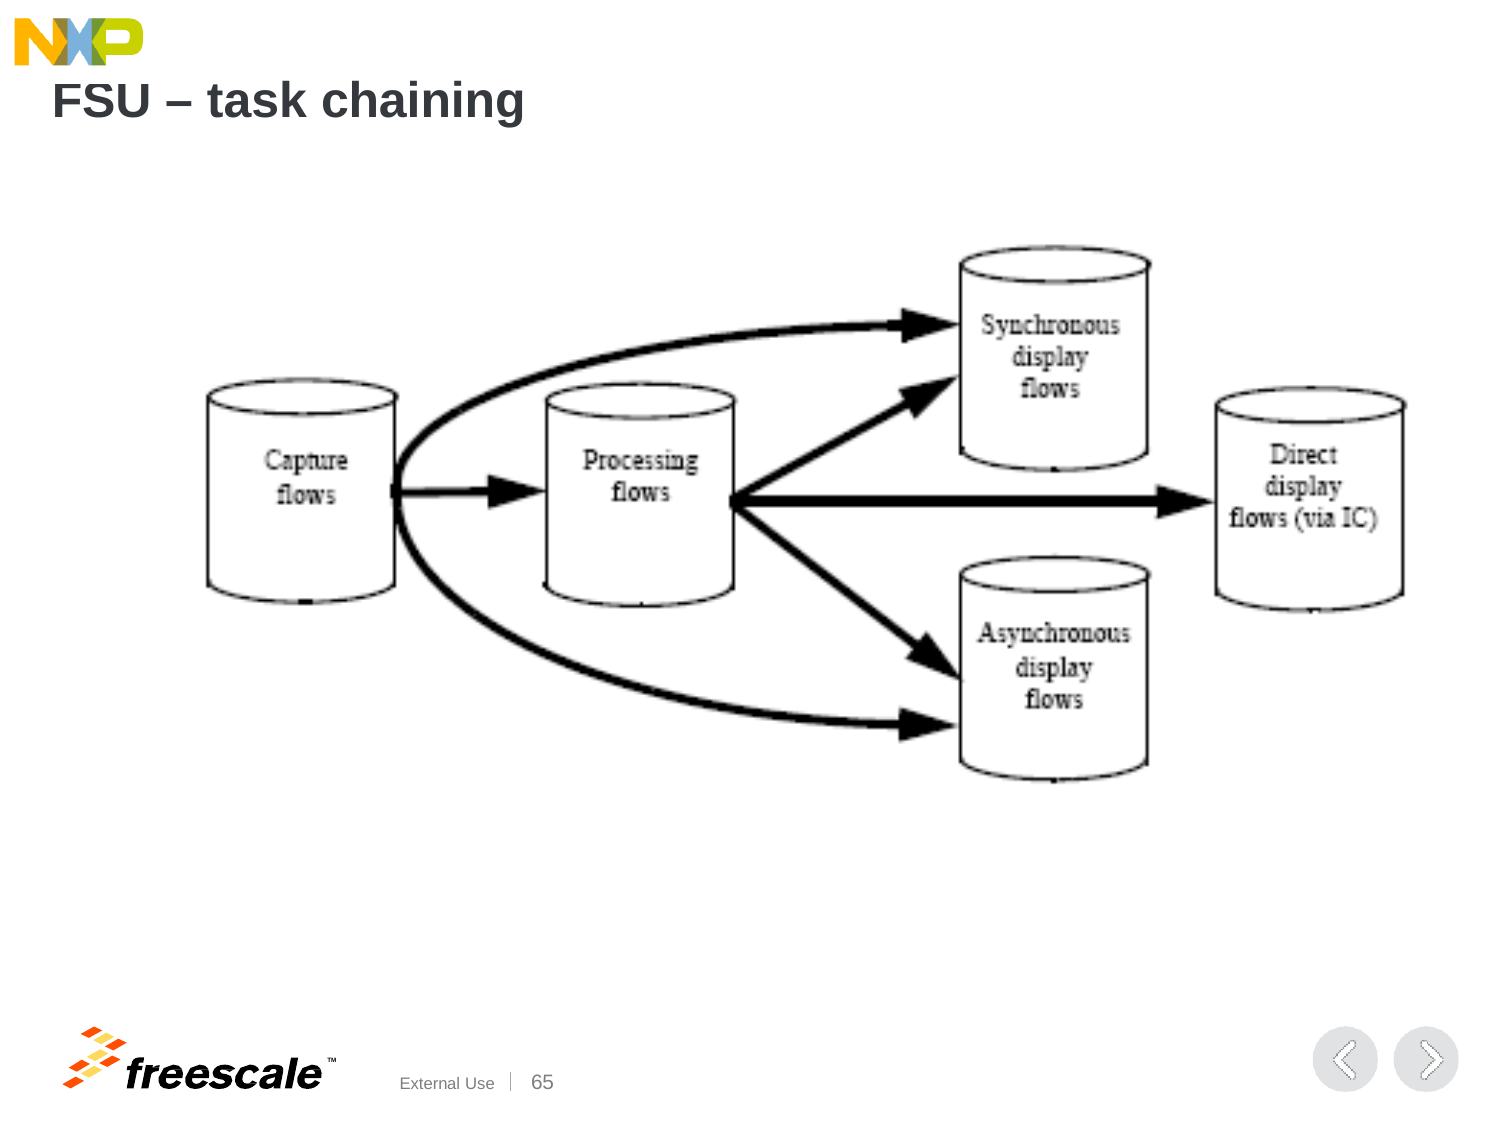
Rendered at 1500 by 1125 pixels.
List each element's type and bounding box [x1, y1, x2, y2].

picture [1312, 1026, 1378, 1092]
text_box [101, 171, 1500, 862]
slide_number [397, 1068, 568, 1125]
footer [325, 1054, 339, 1125]
picture [1393, 1026, 1459, 1092]
text_box [0, 0, 156, 84]
title [49, 65, 529, 256]
